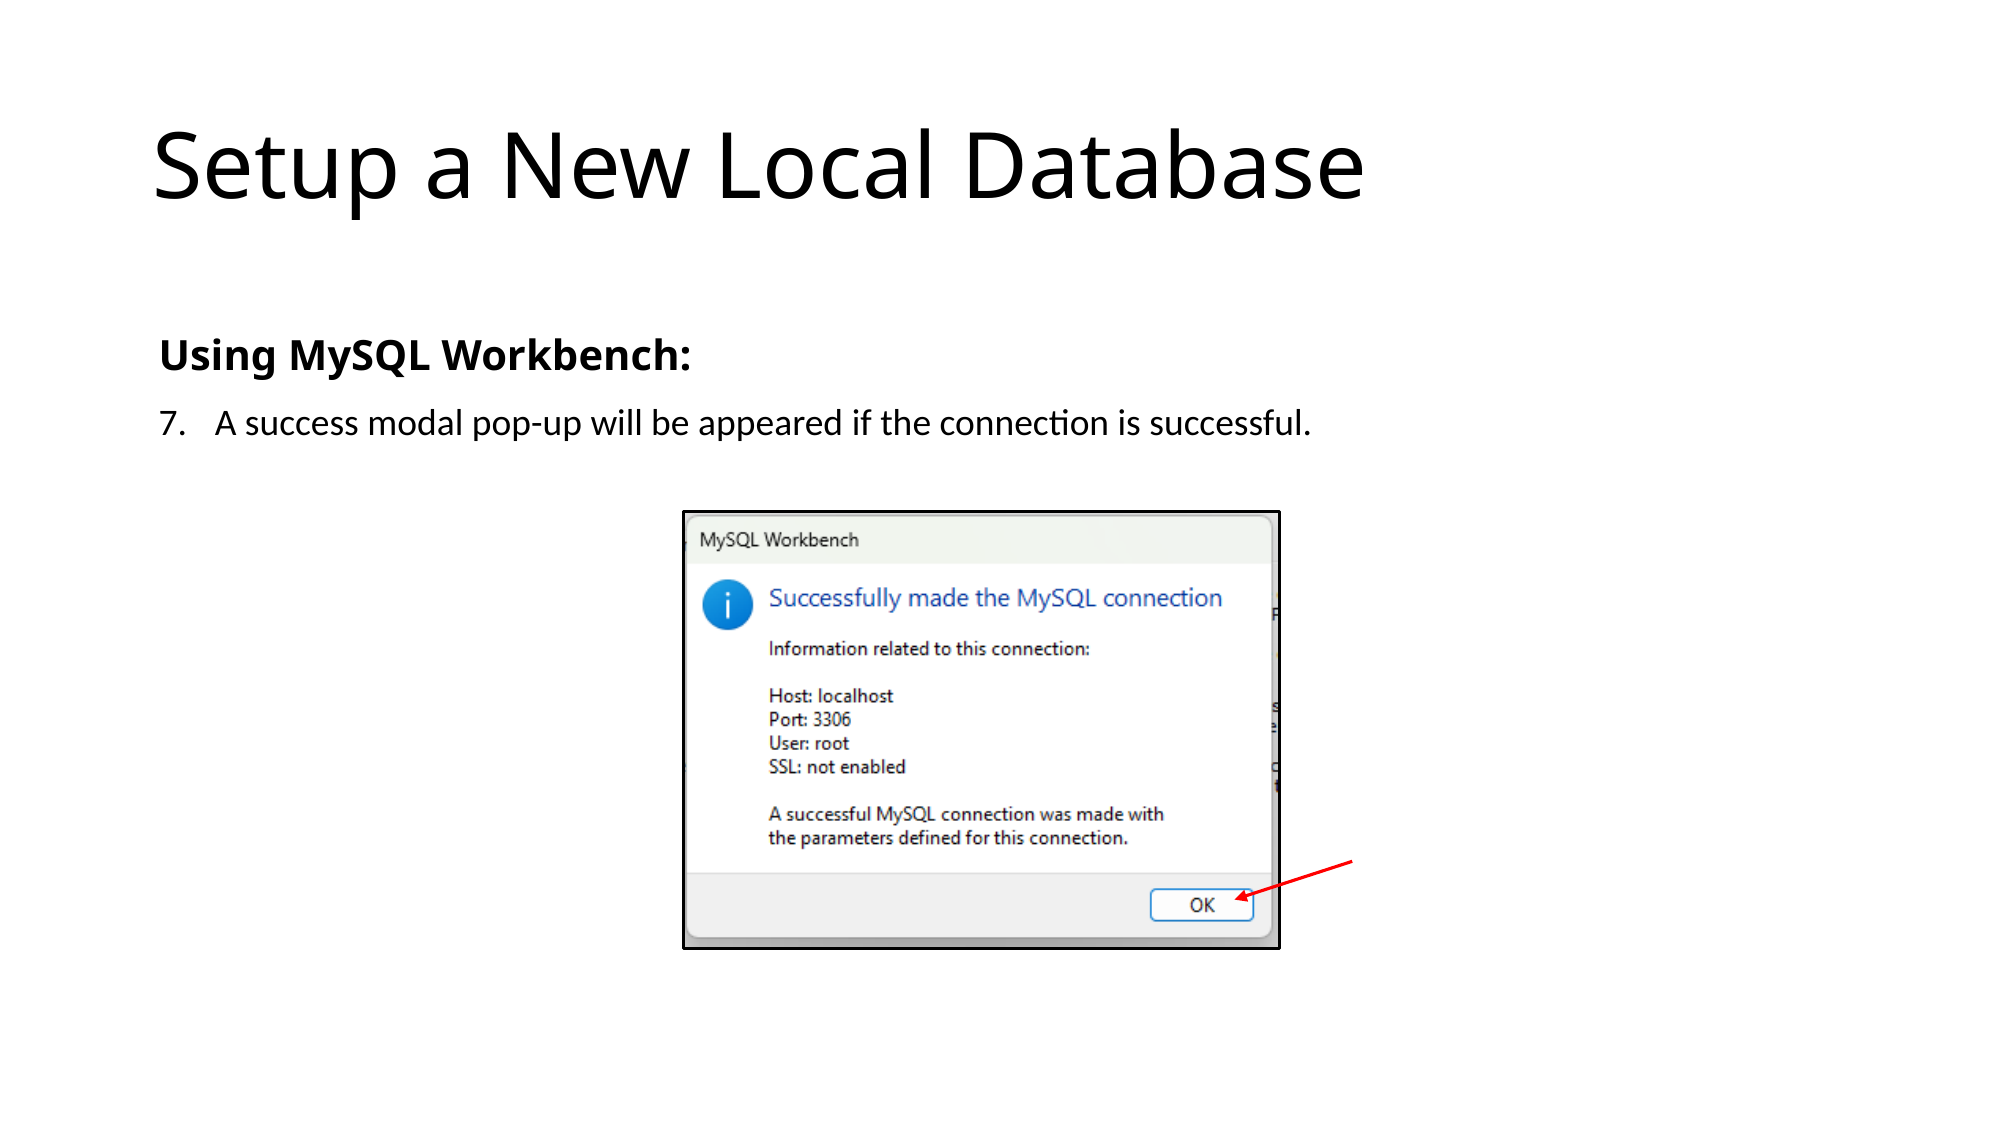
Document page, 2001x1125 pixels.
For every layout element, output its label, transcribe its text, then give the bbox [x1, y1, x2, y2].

picture [684, 512, 1278, 947]
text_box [1234, 861, 1353, 900]
list A success modal pop-up will be appeared if the connection is successful. [137, 395, 1863, 1014]
title Setup a New Local Database [137, 59, 1863, 278]
text_box Using MySQL Workbench: [137, 326, 714, 396]
